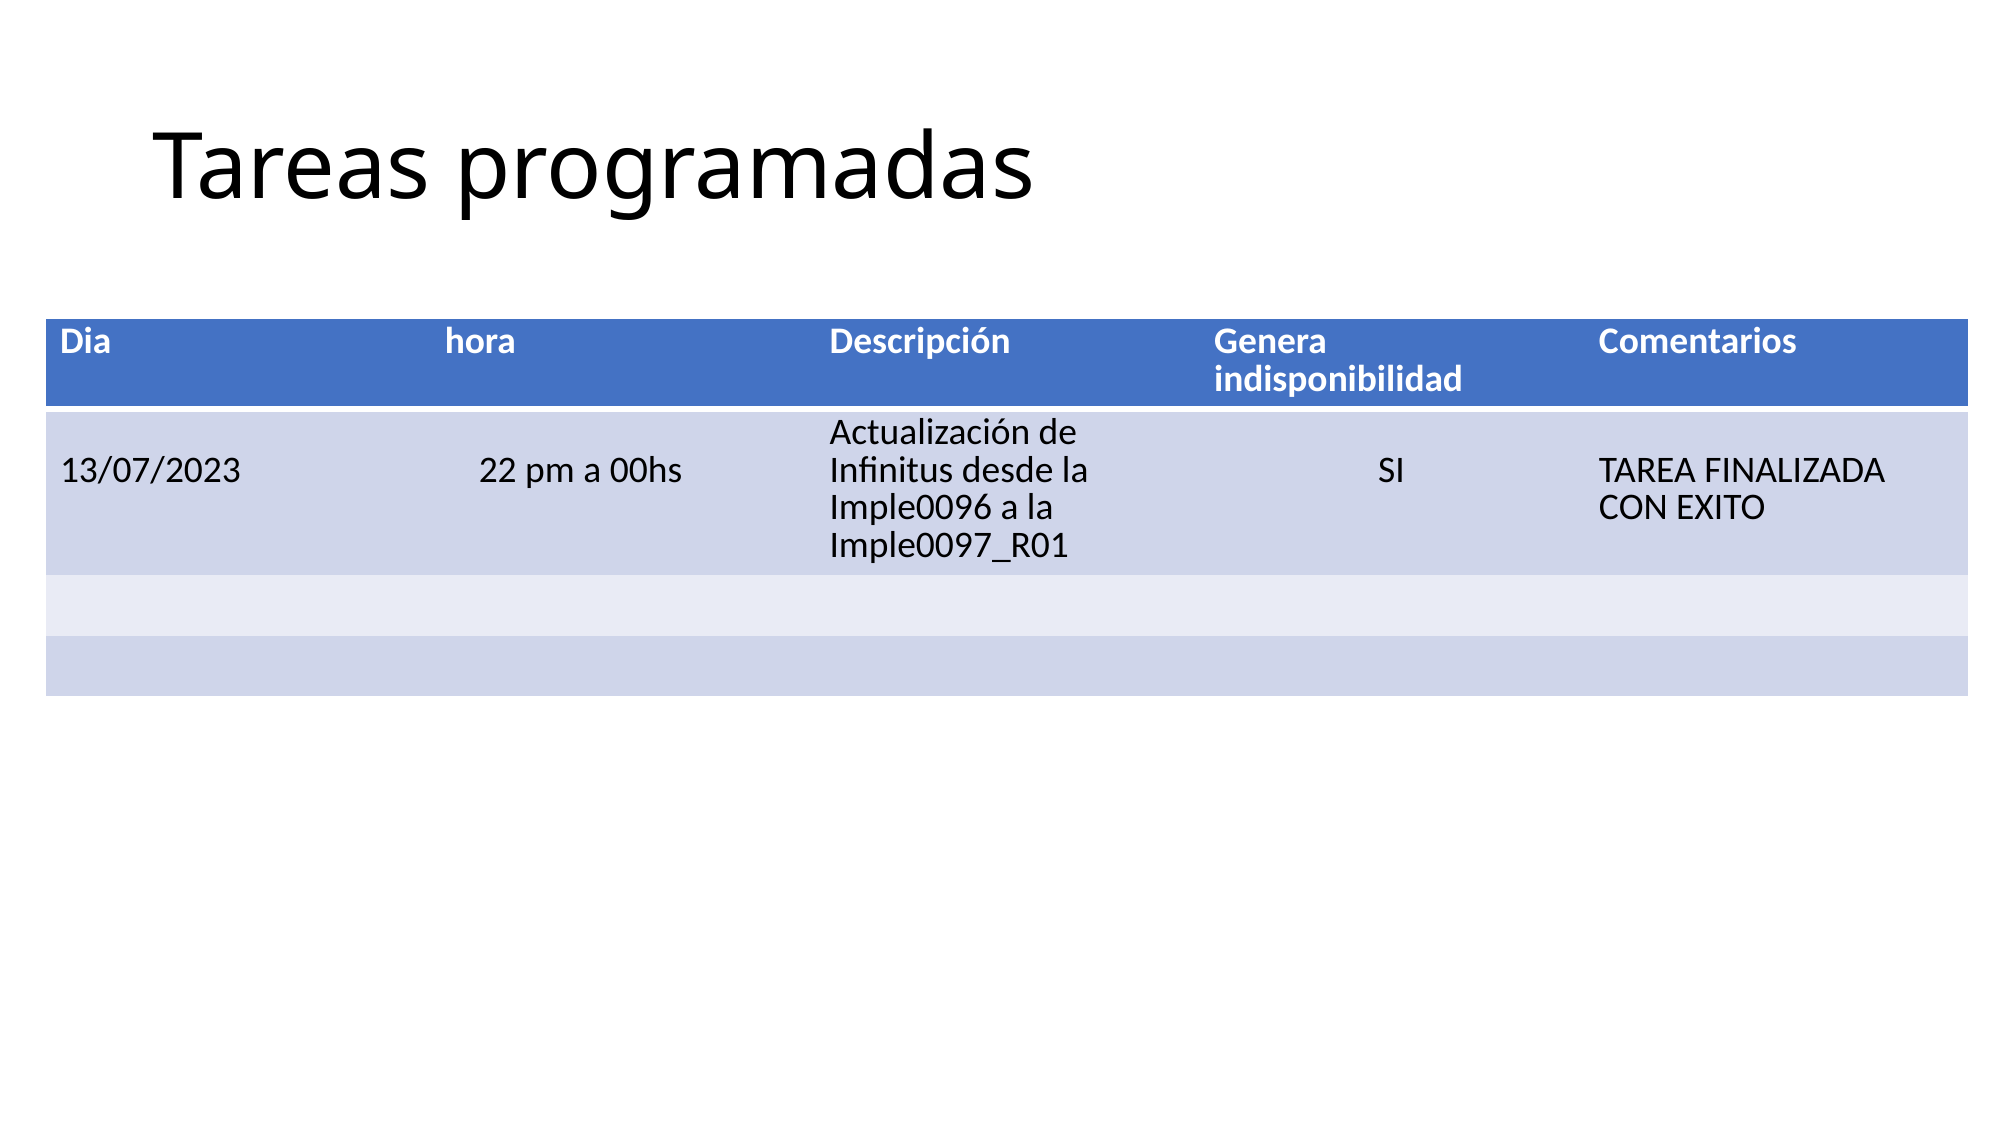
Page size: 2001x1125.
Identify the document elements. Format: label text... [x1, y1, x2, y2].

table_cell 22 pm a 00hs [430, 412, 814, 575]
table_cell [814, 636, 1199, 696]
table_cell [1584, 636, 1968, 696]
table_cell [1584, 575, 1968, 636]
table_cell TAREA FINALIZADA CON EXITO [1584, 412, 1968, 575]
table_cell [1199, 575, 1584, 636]
table_cell 13/07/2023 [46, 412, 430, 575]
table_cell [46, 636, 430, 696]
table_header Dia [46, 319, 430, 406]
table_cell [1199, 636, 1584, 696]
table_cell [46, 575, 430, 636]
table_cell [814, 575, 1199, 636]
table_header Genera indisponibilidad [1199, 319, 1584, 406]
table_cell [430, 575, 814, 636]
table_cell [430, 636, 814, 696]
table_header Comentarios [1584, 319, 1968, 406]
title Tareas programadas [137, 59, 1863, 278]
table_header Descripción [814, 319, 1199, 406]
table_header hora [430, 319, 814, 406]
table_cell SI [1199, 412, 1584, 575]
table_cell Actualización de Infinitus desde la Imple0096 a la Imple0097_R01 [814, 412, 1199, 575]
